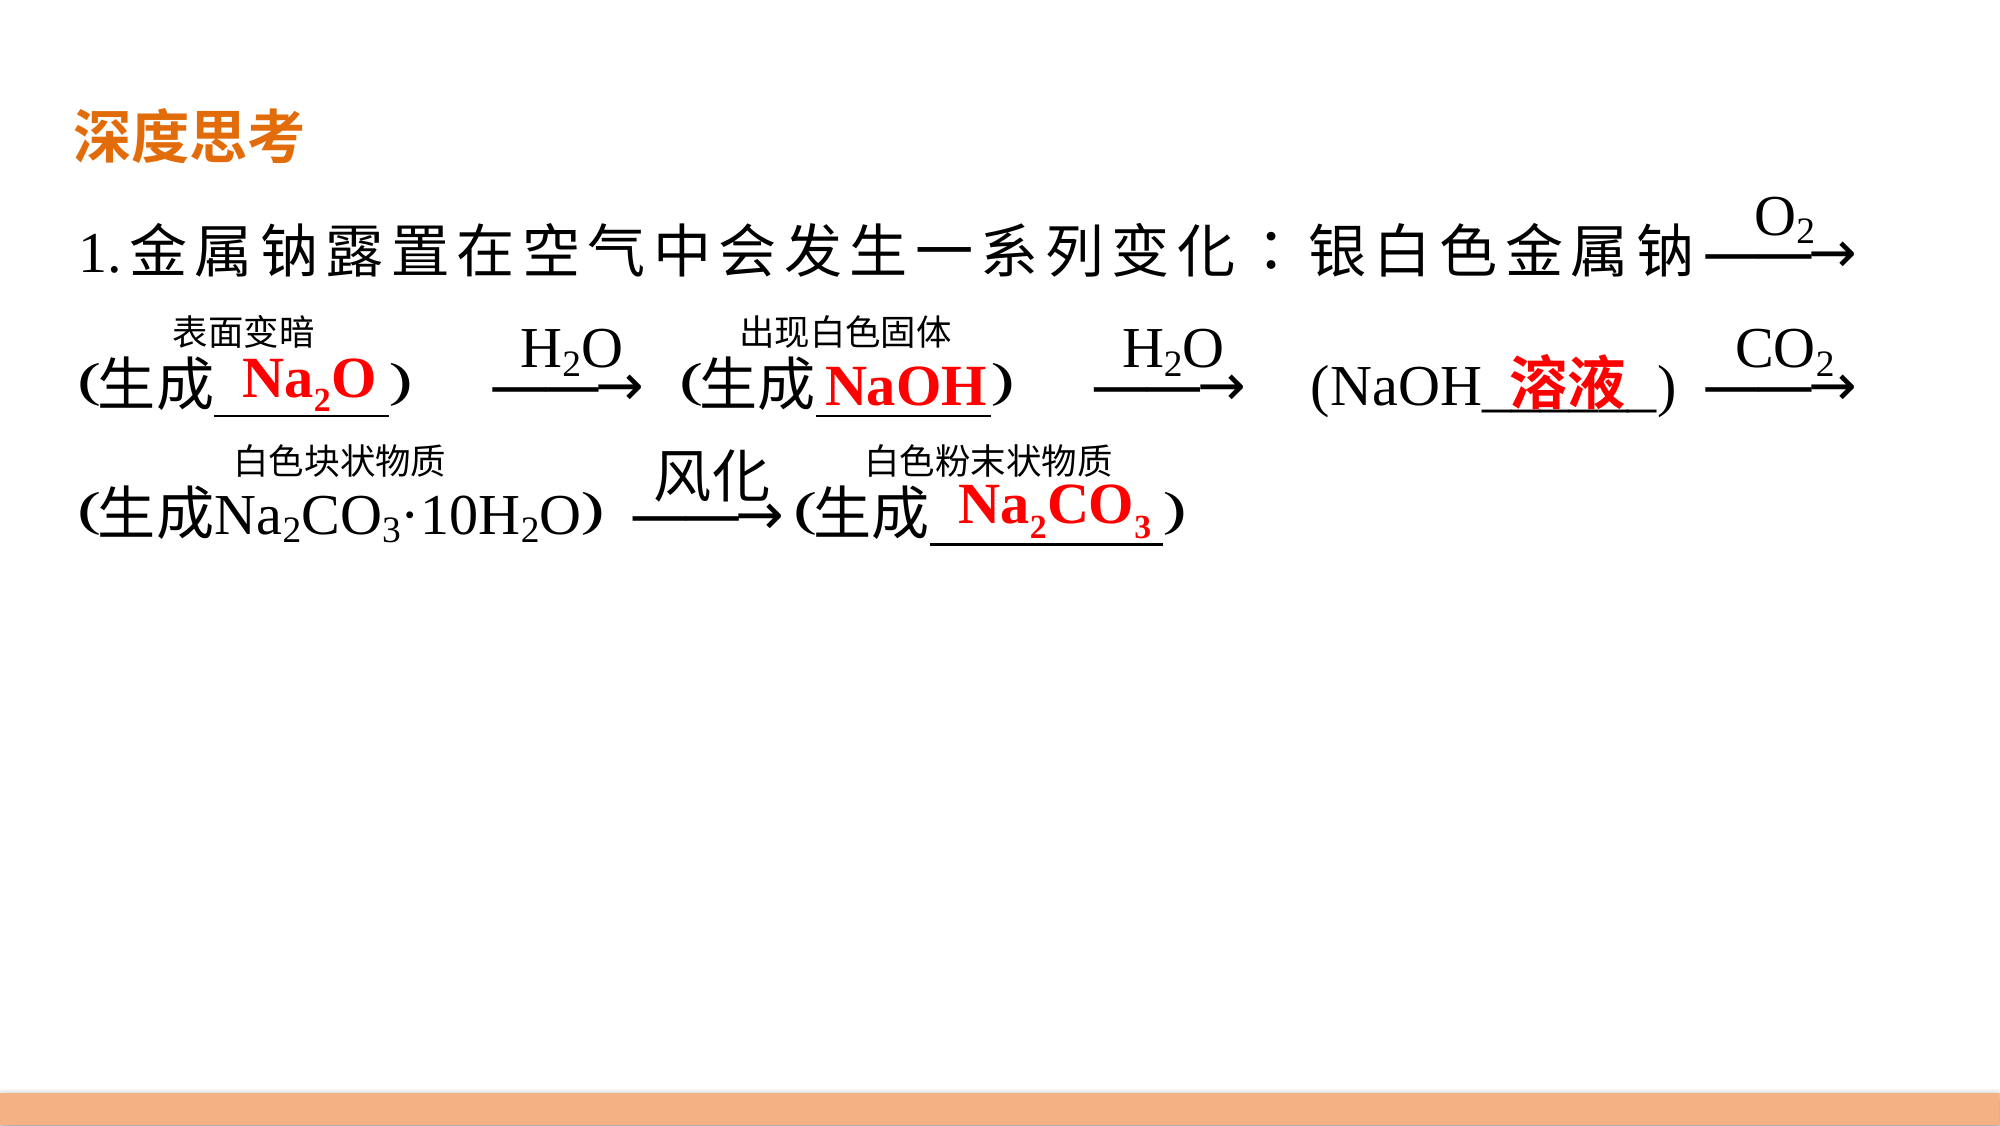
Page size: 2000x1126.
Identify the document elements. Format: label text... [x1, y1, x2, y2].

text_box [78, 172, 1867, 622]
text_box 深度思考 [53, 55, 1922, 180]
text_box [0, 1092, 2000, 1126]
